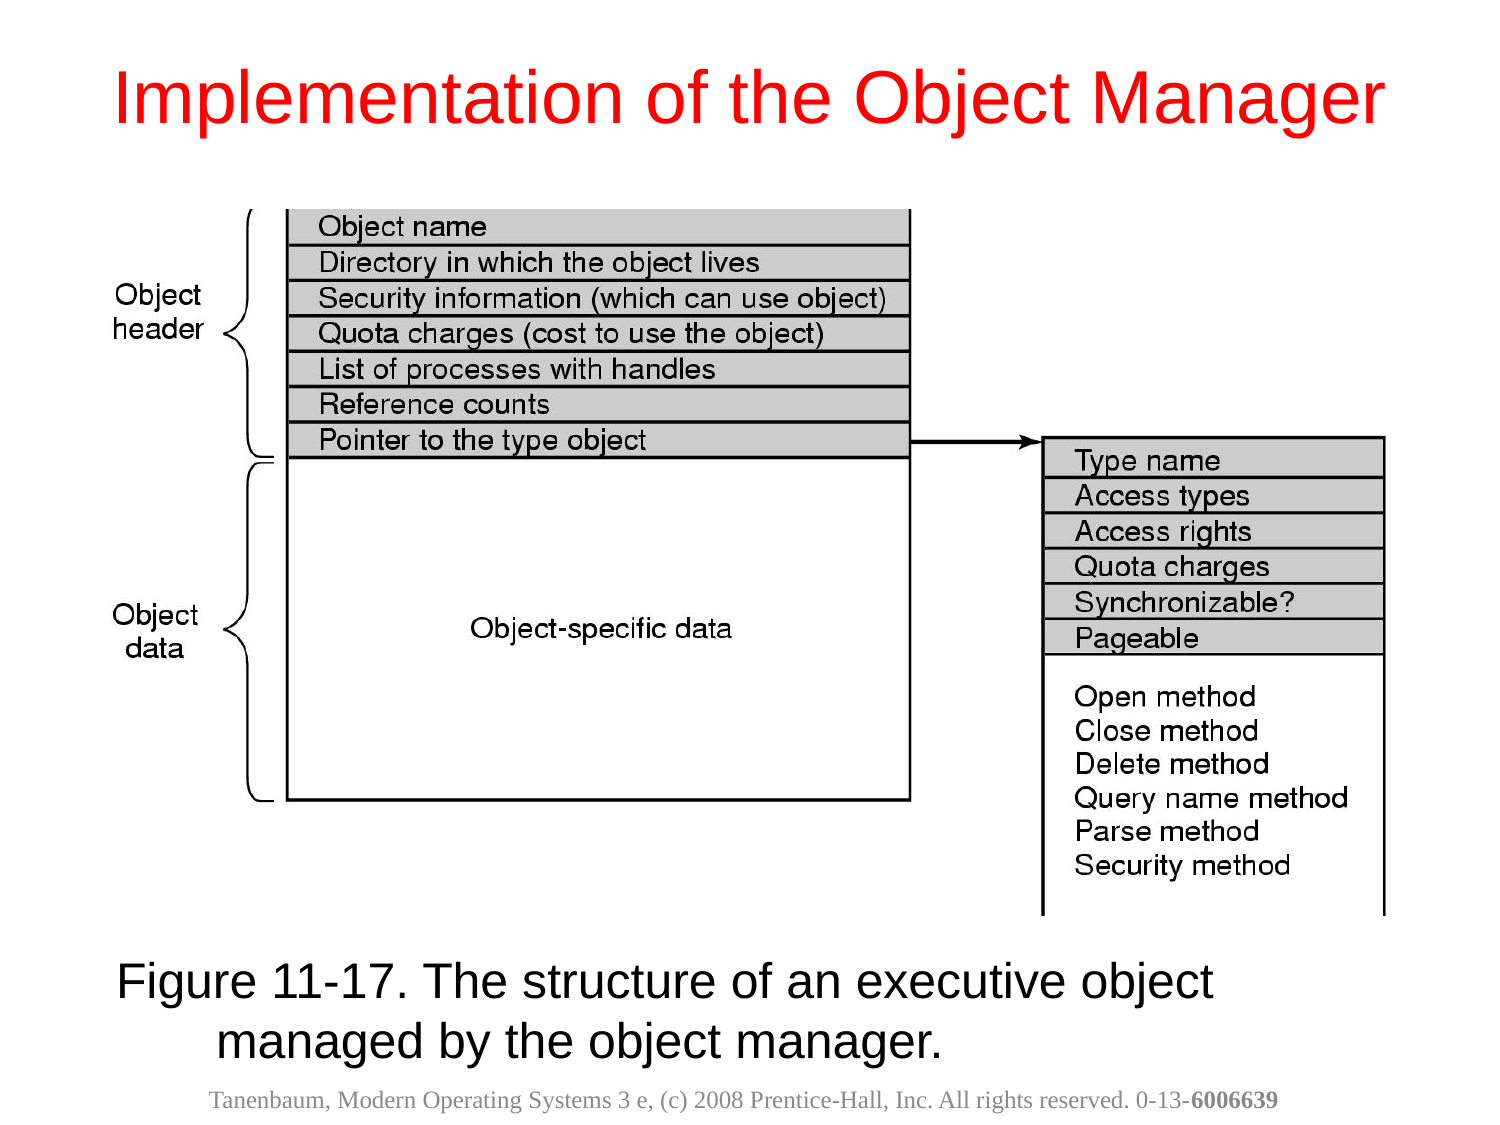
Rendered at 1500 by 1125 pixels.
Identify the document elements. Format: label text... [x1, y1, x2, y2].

text_box Figure 11-17. The structure of an executive object managed by the object manager. [100, 940, 1355, 1077]
text_box Tanenbaum, Modern Operating Systems 3 e, (c) 2008 Prentice-Hall, Inc. All rights reserved. 0-13-6006639 [29, 1077, 1459, 1120]
picture [108, 209, 1392, 916]
text_box Implementation of the Object Manager [0, 0, 1500, 188]
